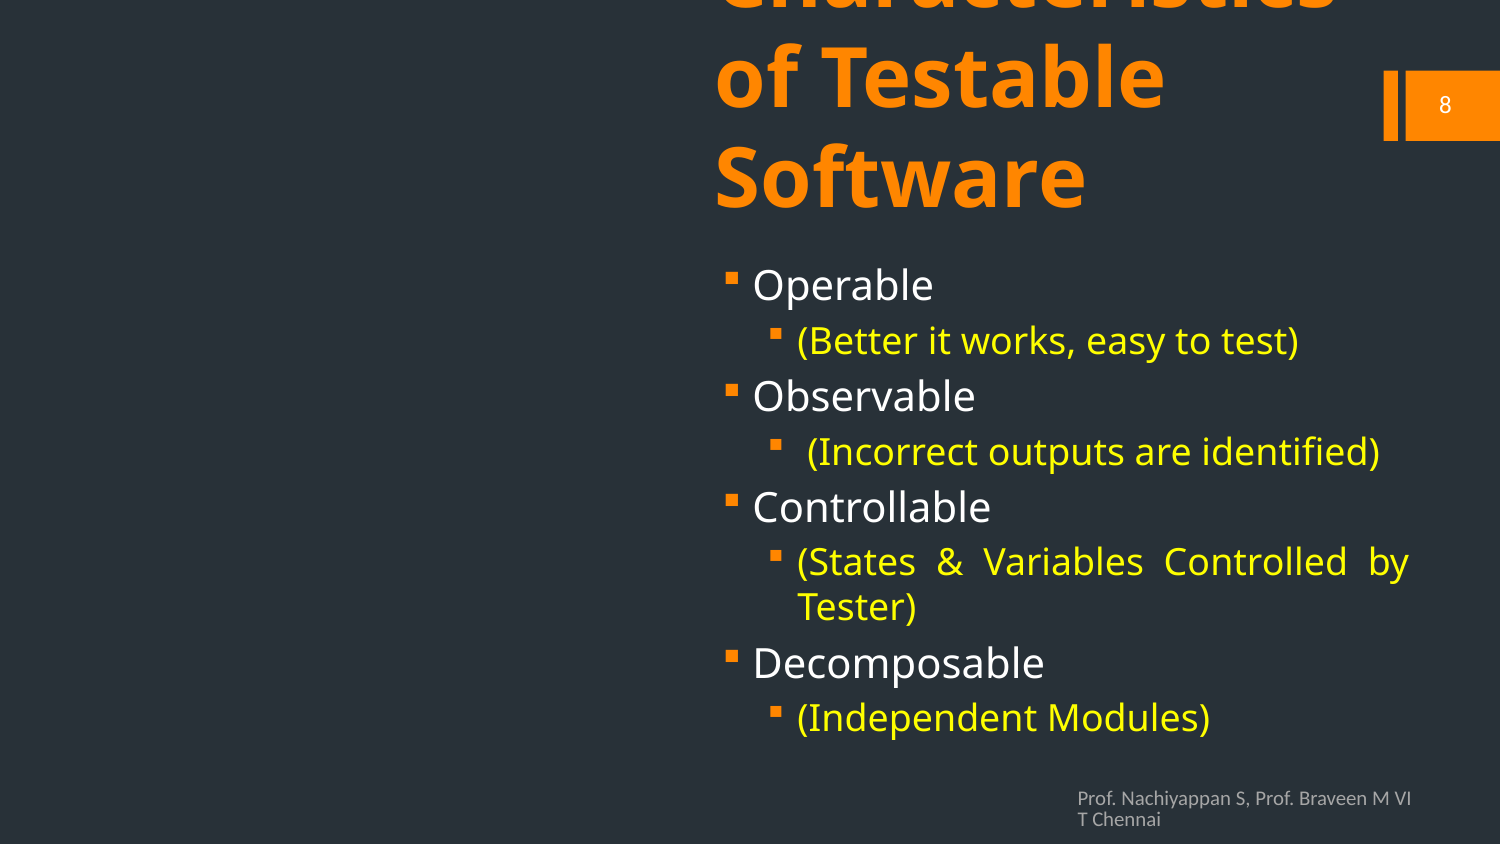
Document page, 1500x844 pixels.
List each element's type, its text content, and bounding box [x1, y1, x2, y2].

slide_number 8 [1312, 84, 1467, 122]
title Characteristics of Testable Software [699, 59, 1450, 432]
list Operable (Better it works, easy to test) Observable (Incorrect outputs are identified) Controllable (States & Variables Controlled by Tester) Decomposable (Independent Modules) [699, 251, 1425, 774]
footer Prof. Nachiyappan S, Prof. Braveen M VIT Chennai [1062, 784, 1431, 822]
